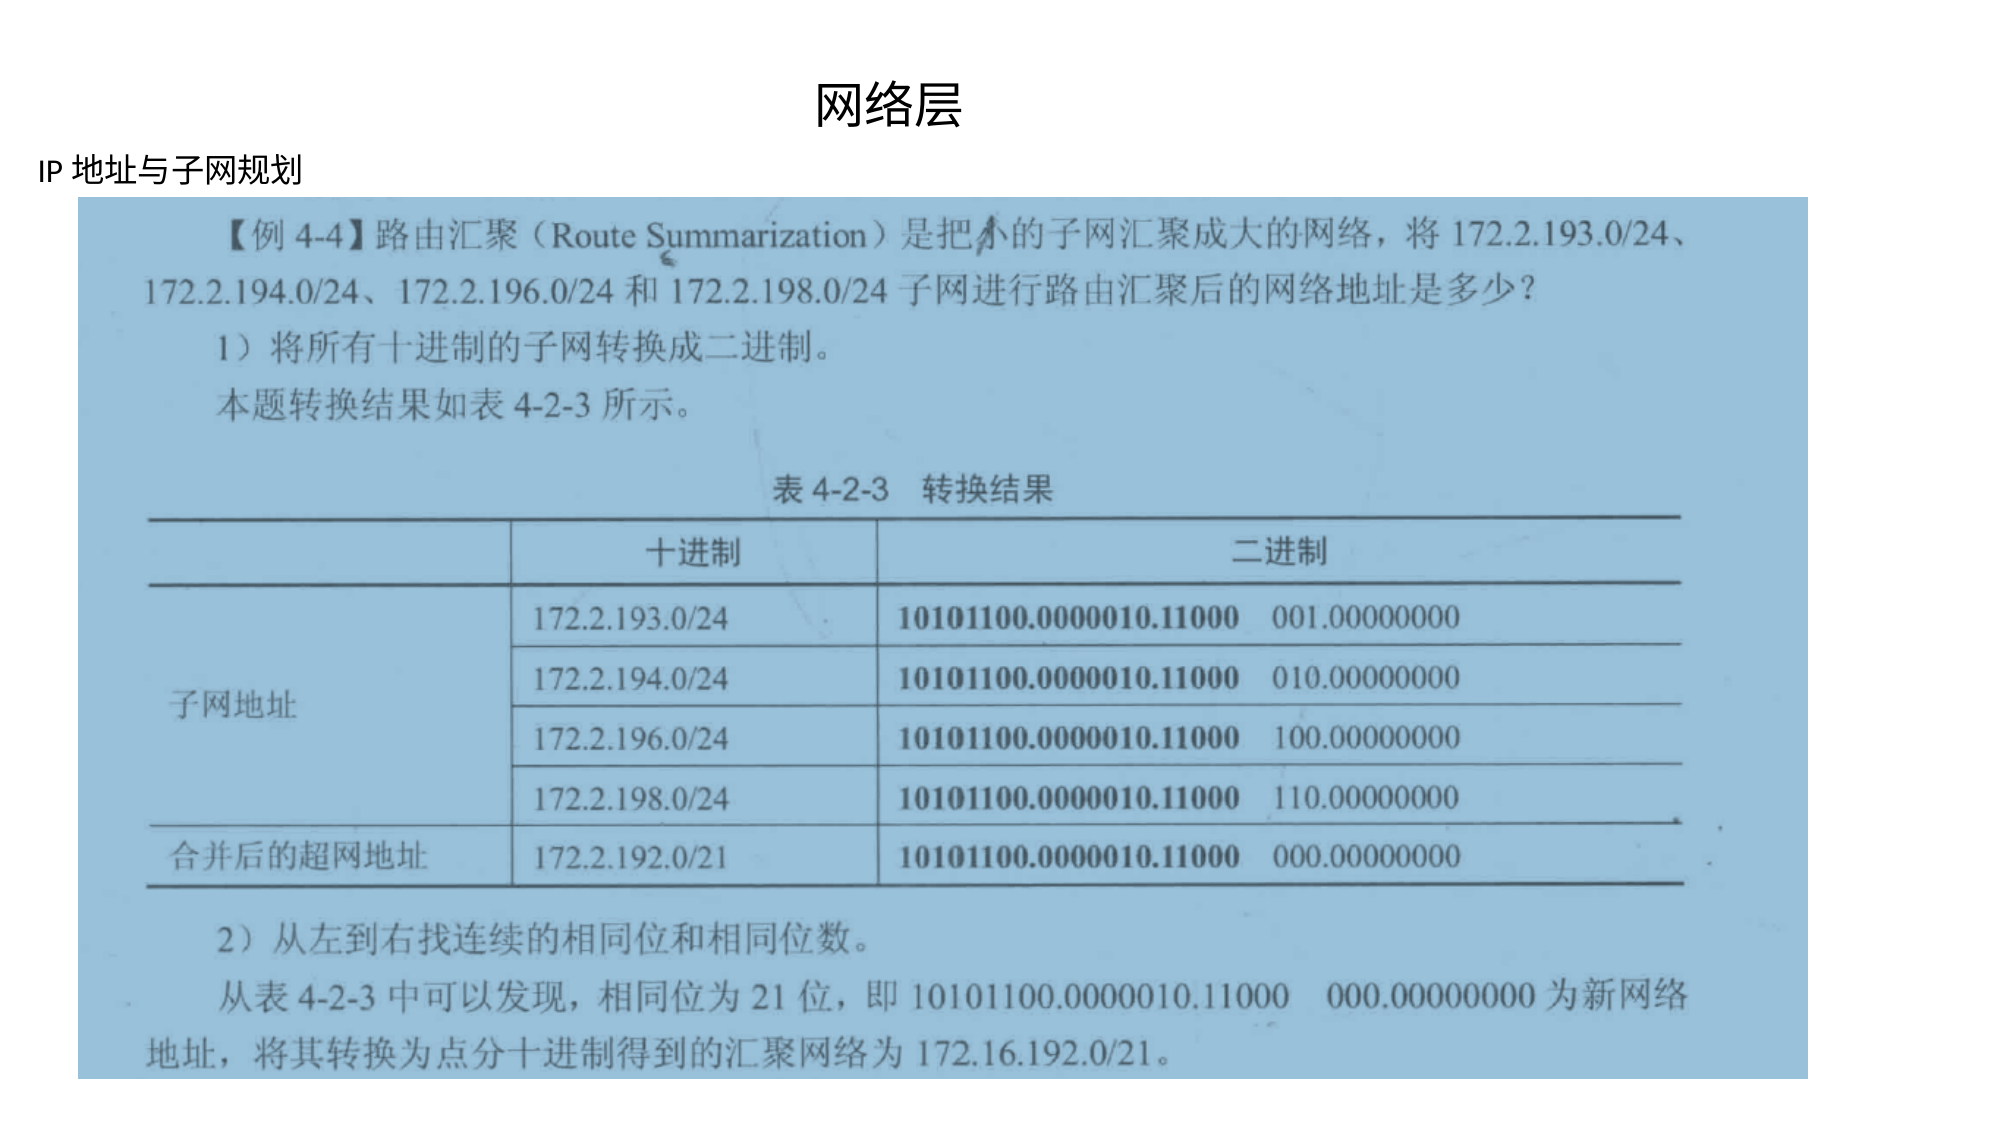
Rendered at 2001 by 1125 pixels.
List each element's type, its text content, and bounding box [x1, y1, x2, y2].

text_box IP地址与子网规划 [22, 142, 1923, 197]
text_box 网络层 [799, 66, 1252, 142]
picture [78, 197, 1808, 1079]
